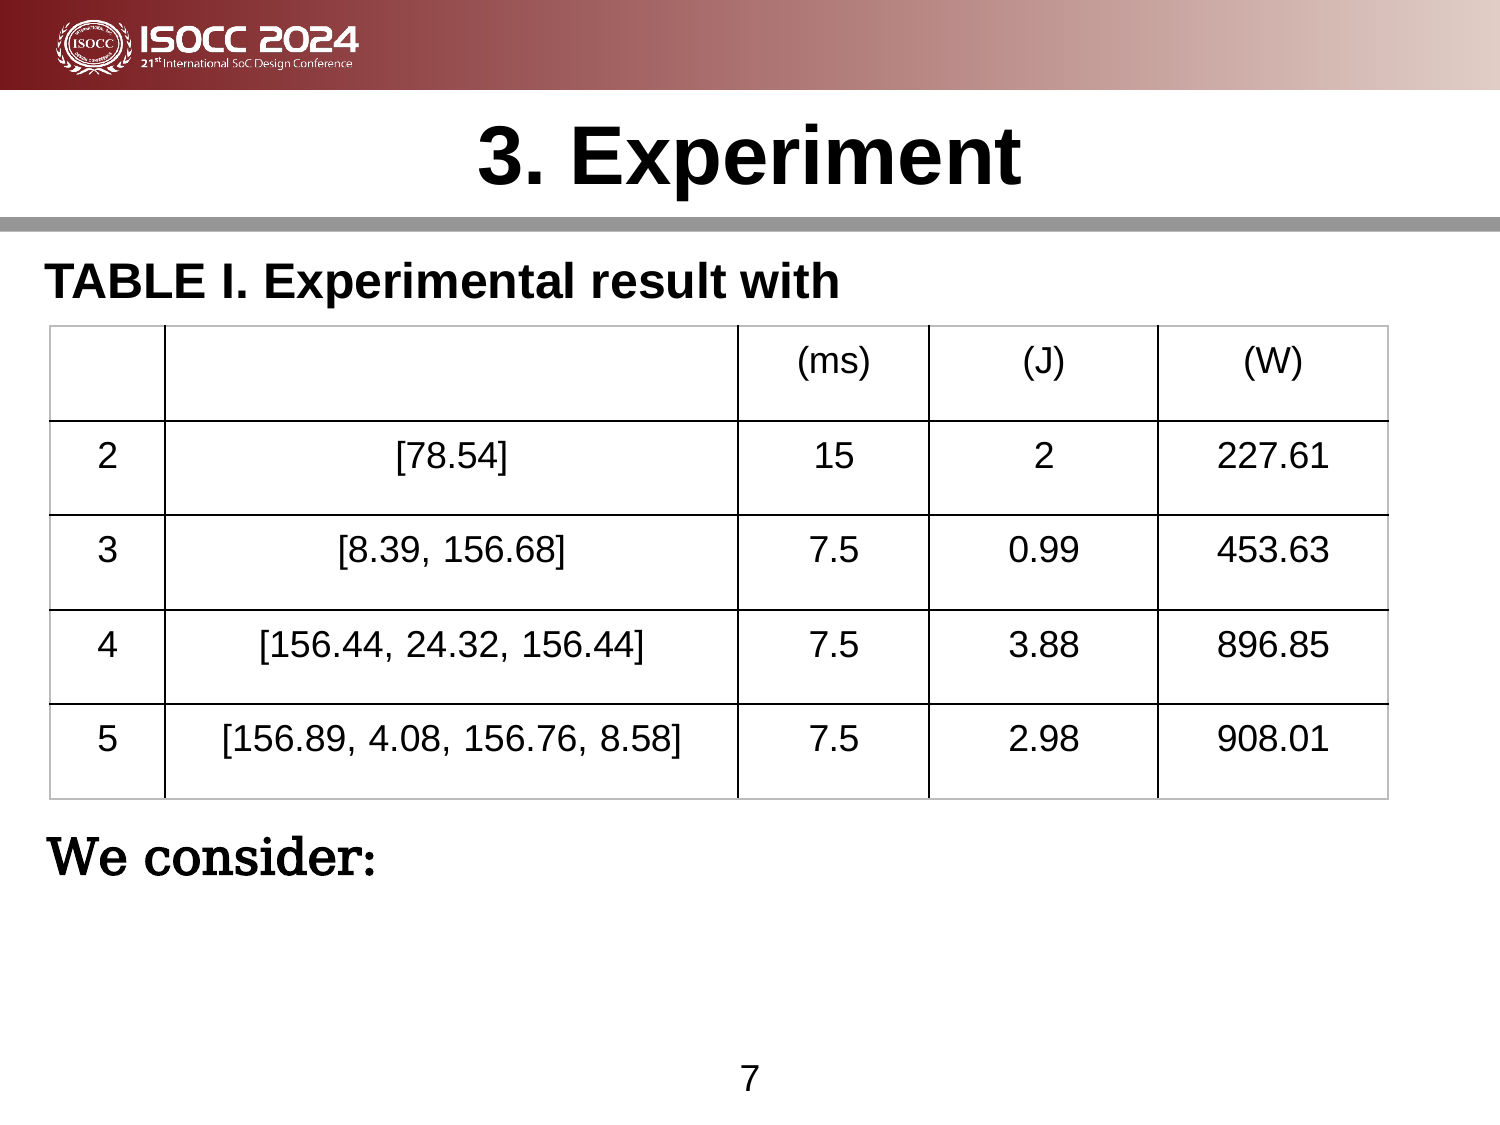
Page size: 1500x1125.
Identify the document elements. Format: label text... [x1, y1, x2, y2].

slide_number 7 [112, 1046, 1388, 1100]
title 3. Experiment [0, 88, 1500, 214]
picture [53, 17, 361, 79]
